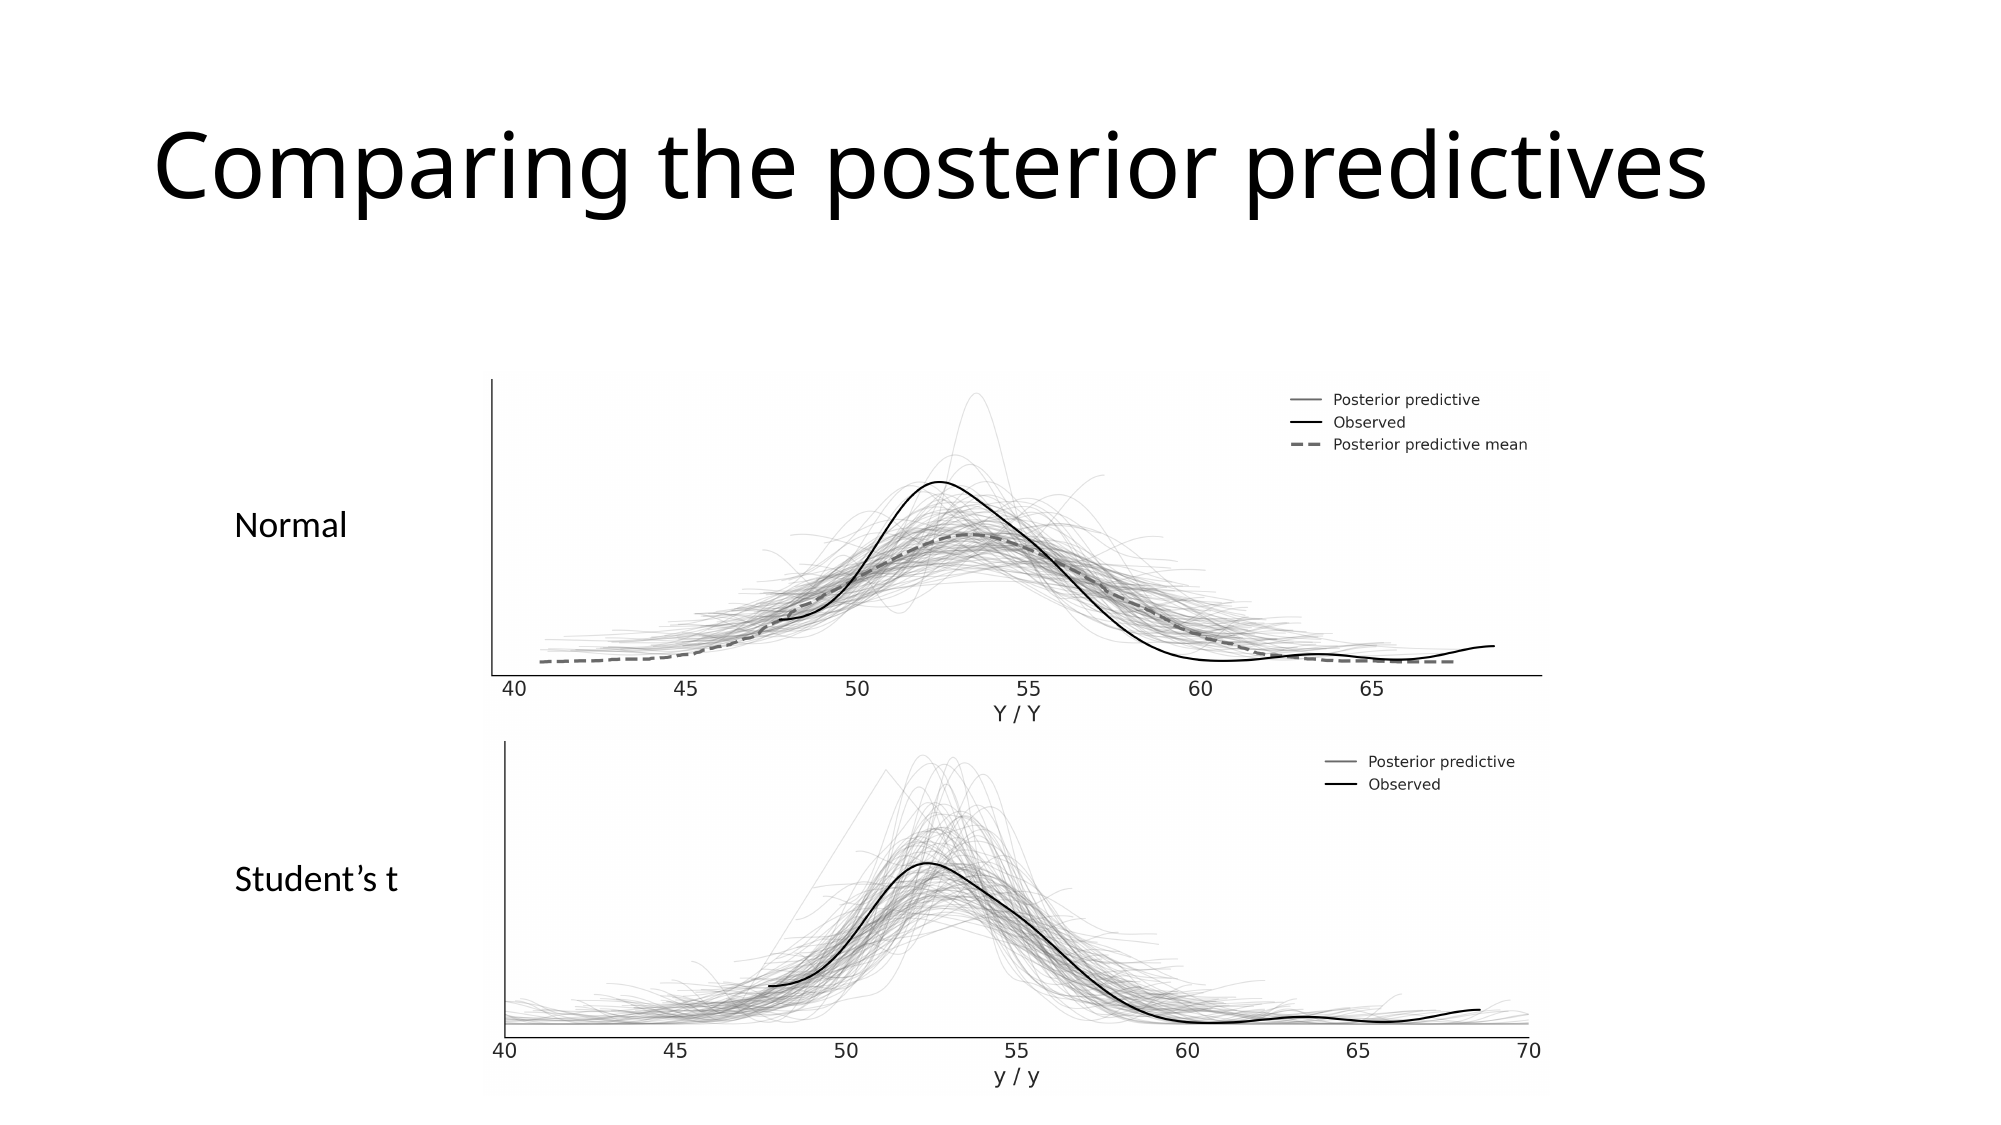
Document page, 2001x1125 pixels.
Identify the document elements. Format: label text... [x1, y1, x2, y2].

text_box Student’s t [220, 846, 414, 907]
picture [483, 371, 1550, 1096]
title Comparing the posterior predictives [137, 59, 1863, 278]
text_box Normal [219, 492, 363, 552]
